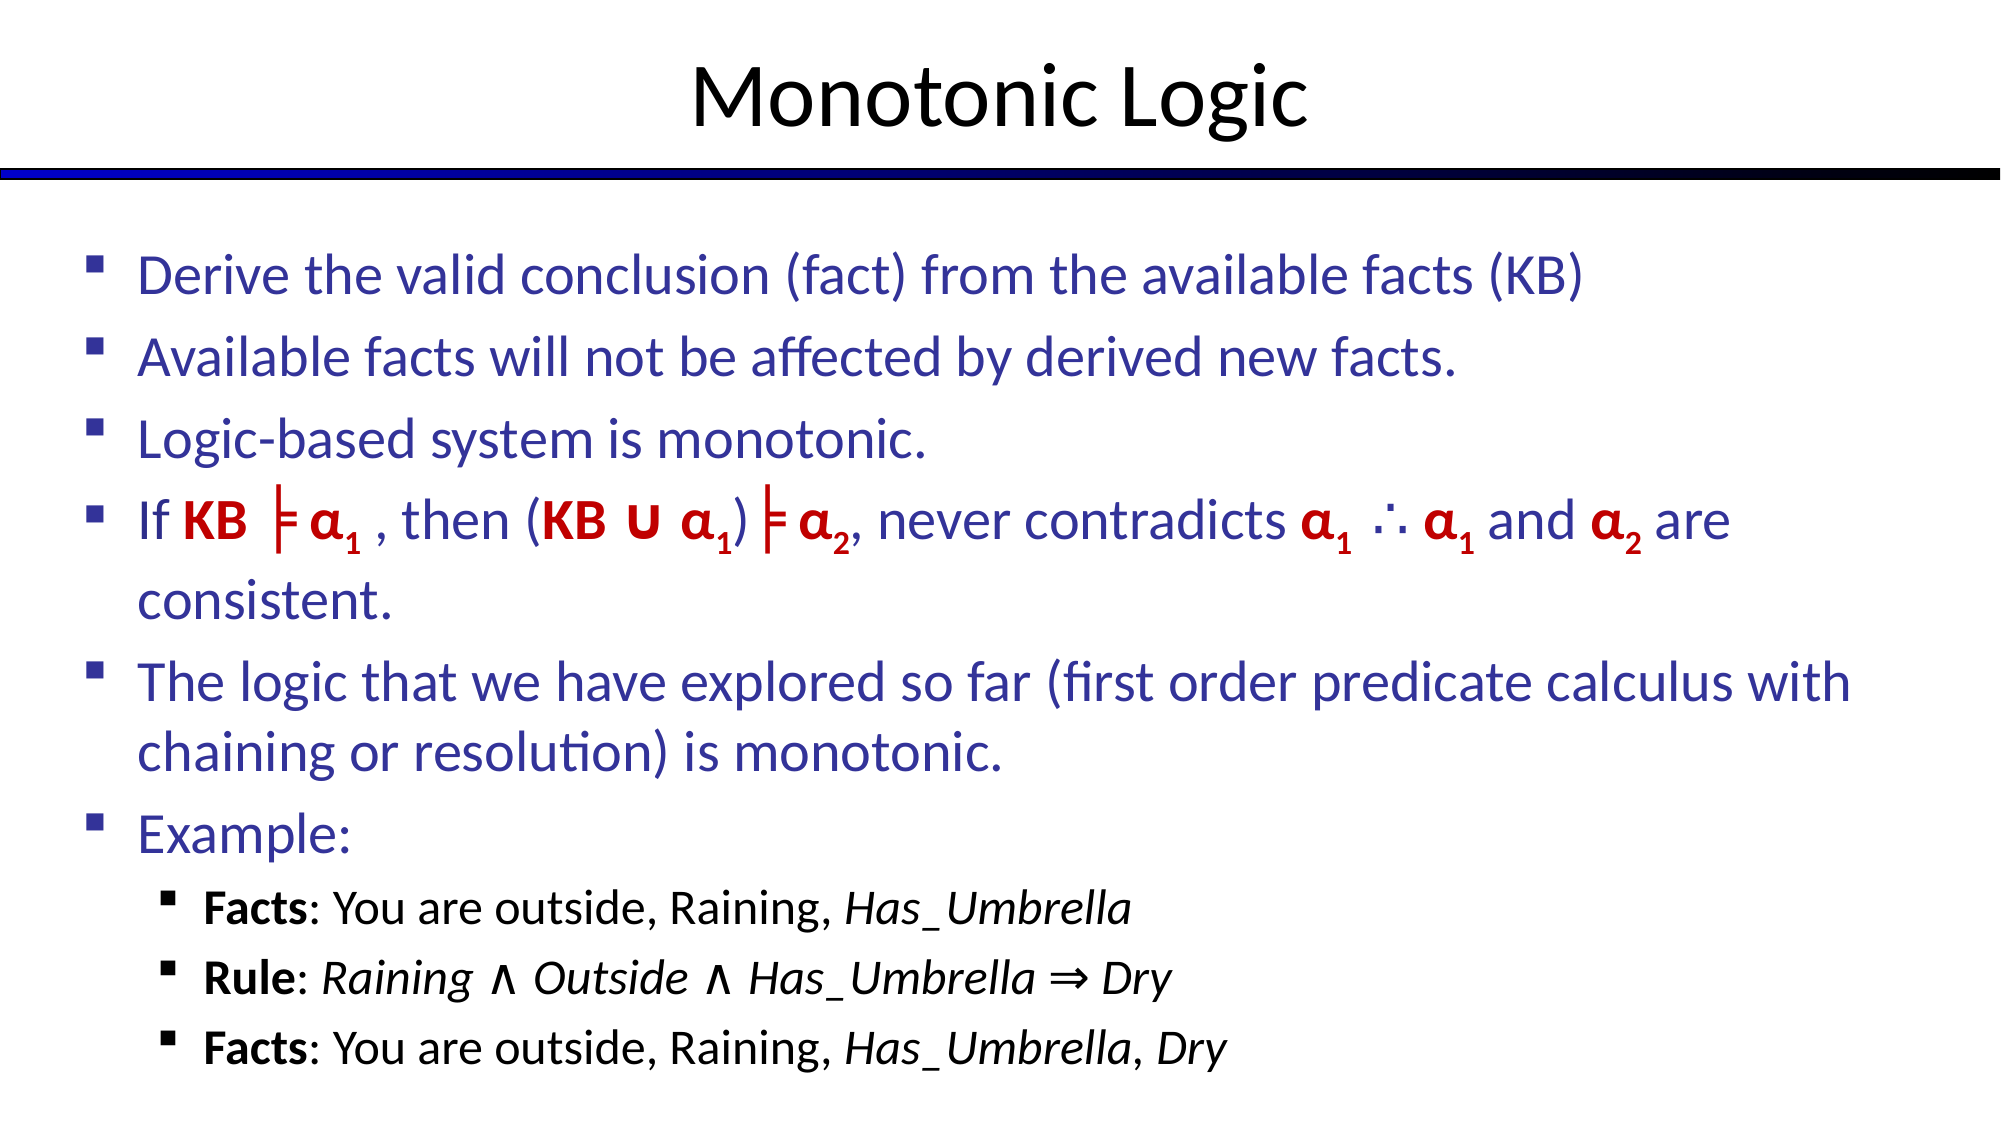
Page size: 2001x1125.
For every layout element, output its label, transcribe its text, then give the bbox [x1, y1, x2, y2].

title Monotonic Logic [0, 0, 2000, 184]
list Derive the valid conclusion (fact) from the available facts (KB) Available facts will not be affected by derived new facts. Logic-based system is monotonic. If KB ╞ α1 , then (KB ∪ α1)╞ α2, never contradicts α1 ∴ α1 and α2 are consistent. The logic that we have explored so far (first order predicate calculus with chaining or resolution) is monotonic. Example: Facts: You are outside, Raining, Has_Umbrella Rule: Raining ∧ Outside ∧ Has_Umbrella ⇒ Dry Facts: You are outside, Raining, Has_Umbrella, Dry [66, 228, 1934, 1107]
